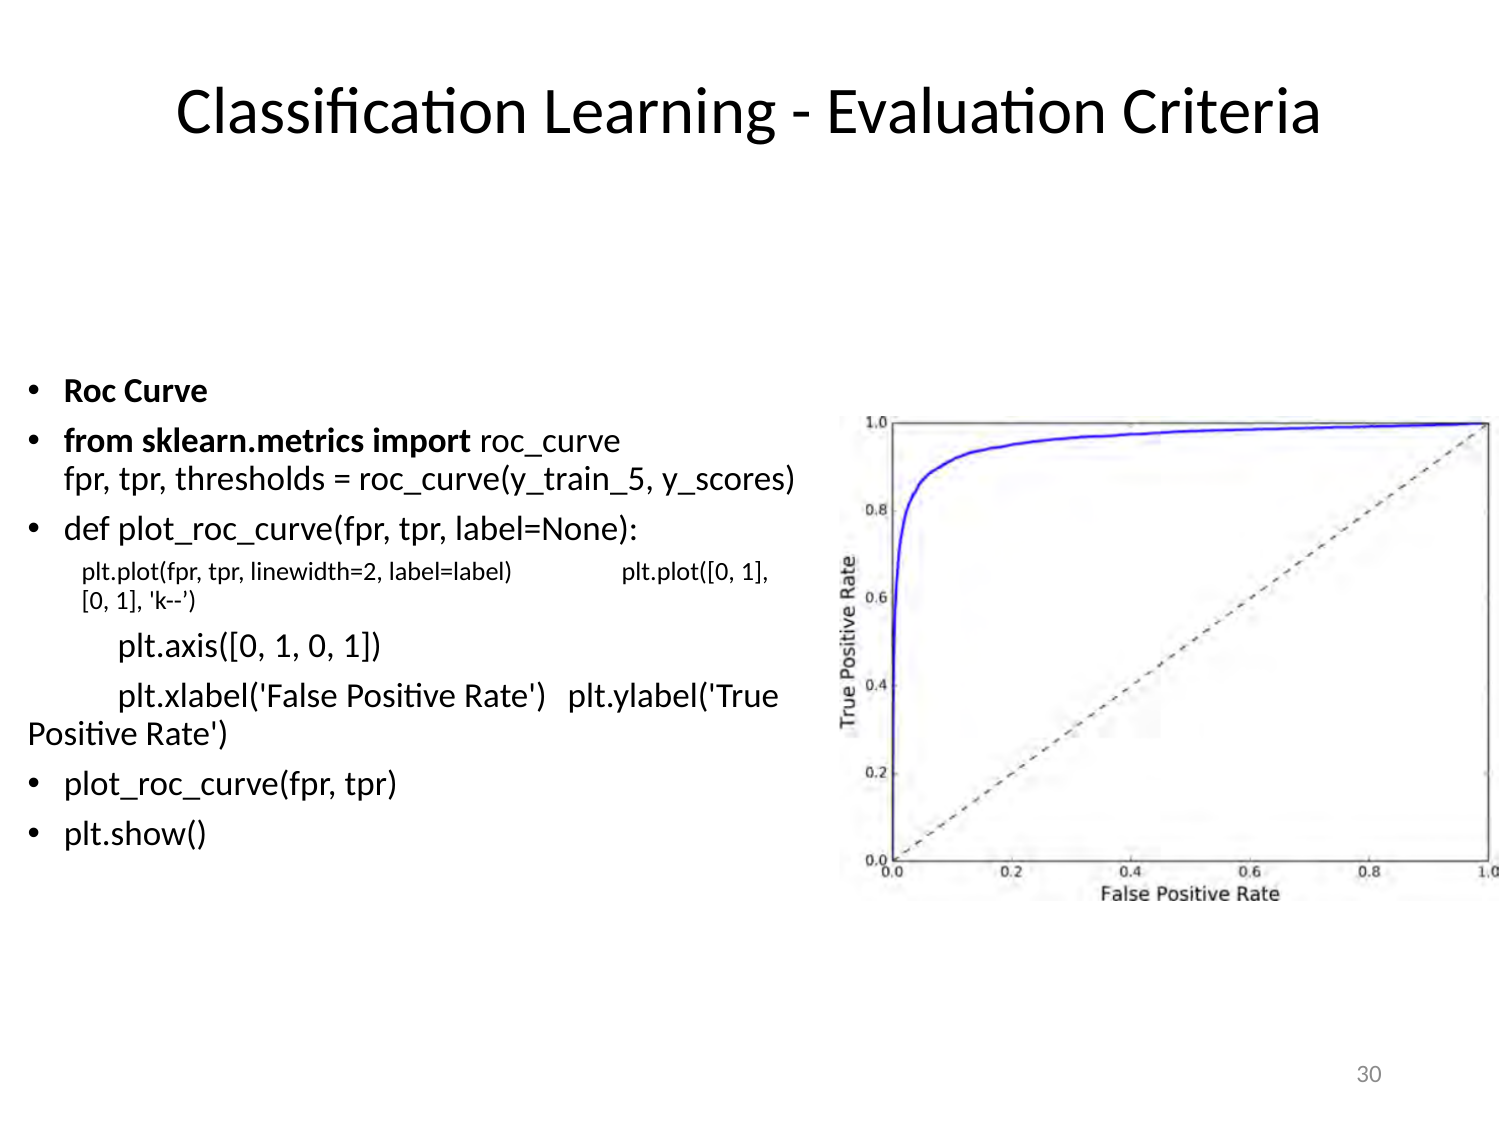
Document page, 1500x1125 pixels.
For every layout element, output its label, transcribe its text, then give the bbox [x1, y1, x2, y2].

list Roc Curve from sklearn.metrics import roc_curve fpr, tpr, thresholds = roc_curve(y_train_5, y_scores) def plot_roc_curve(fpr, tpr, label=None): plt.plot(fpr, tpr, linewidth=2, label=label) plt.plot([0, 1], [0, 1], 'k--’) plt.axis([0, 1, 0, 1]) plt.xlabel('False Positive Rate') plt.ylabel('True Positive Rate') plot_roc_curve(fpr, tpr) plt.show() [12, 365, 815, 901]
title Classification Learning - Evaluation Criteria [103, 59, 1397, 164]
slide_number 30 [1059, 1042, 1397, 1103]
picture [835, 415, 1500, 902]
